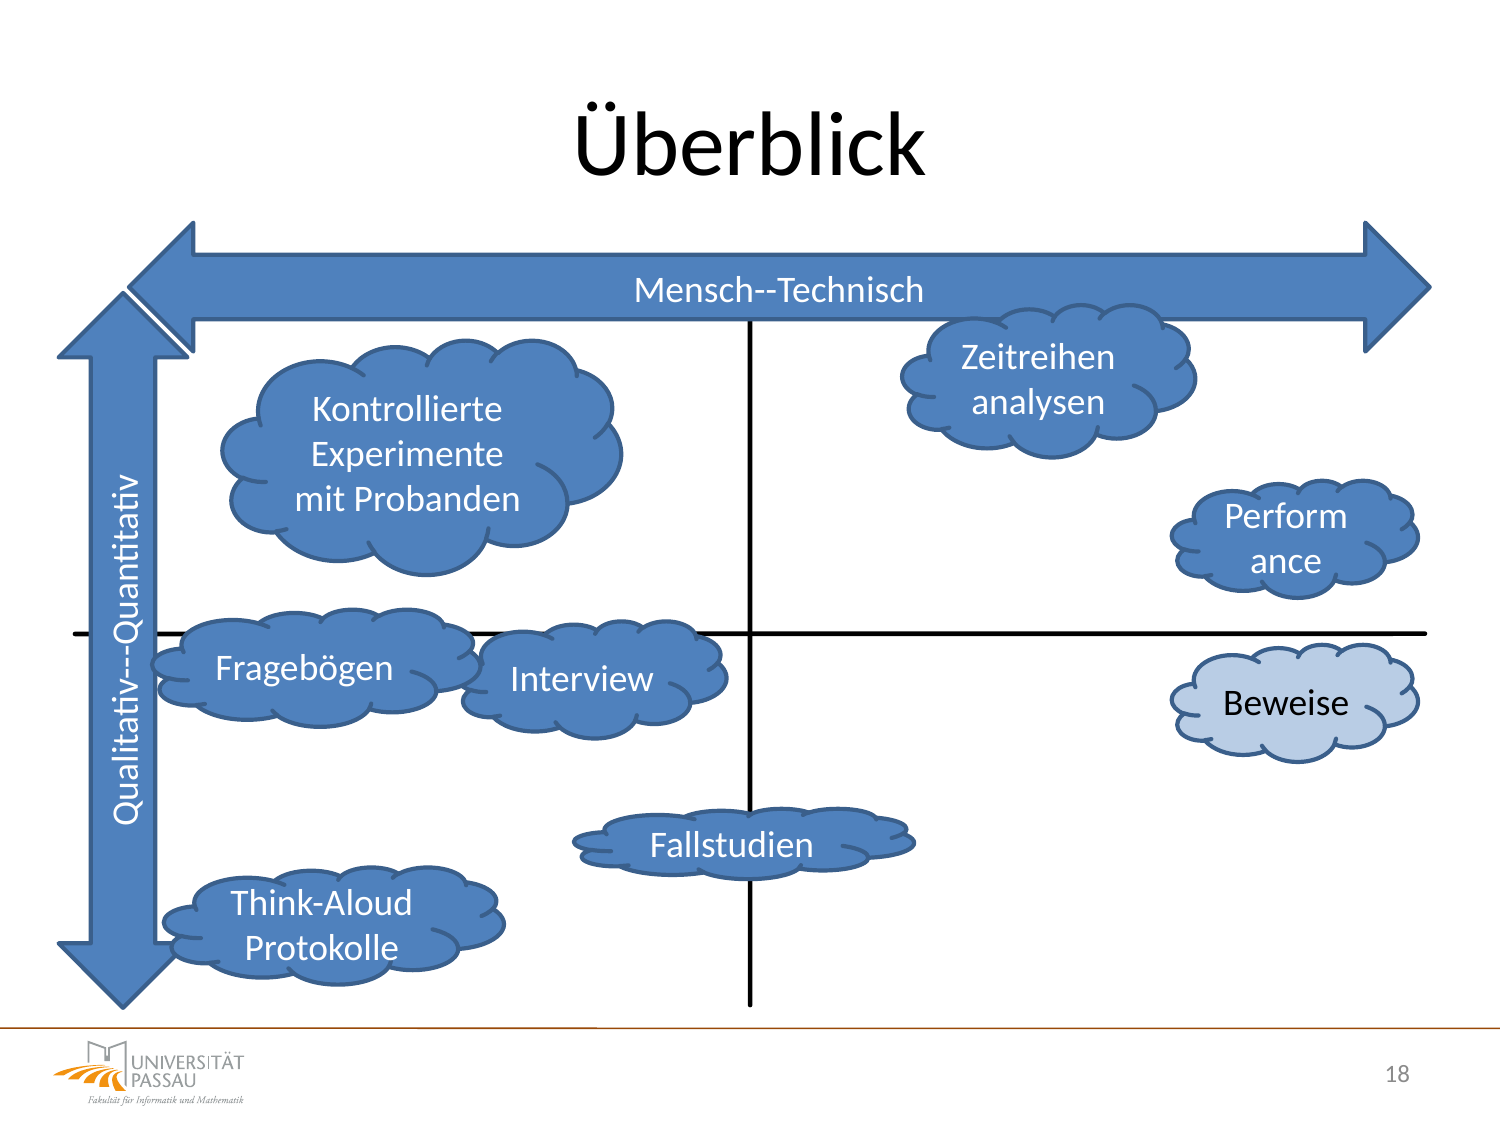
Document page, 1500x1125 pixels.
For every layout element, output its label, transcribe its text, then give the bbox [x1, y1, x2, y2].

text_box Performance [1169, 478, 1421, 601]
text_box Qualitativ---Quantitativ [56, 290, 190, 632]
text_box Zeitreihenanalysen [899, 302, 1198, 460]
title Überblick [75, 45, 1425, 233]
text_box Think-Aloud Protokolle [161, 865, 507, 987]
slide_number 18 [1289, 1042, 1425, 1103]
text_box Interview [545, 619, 696, 631]
text_box Qualitativ---Quantitativ [56, 642, 176, 1010]
text_box Fragebögen [185, 607, 468, 632]
text_box Interview [460, 642, 729, 741]
text_box Mensch--Technisch [126, 220, 1432, 354]
text_box Fallstudien [571, 806, 917, 882]
text_box Kontrollierte Experimente mit Probanden [220, 338, 624, 578]
text_box Beweise [1169, 642, 1421, 765]
text_box Fragebögen [149, 642, 483, 729]
